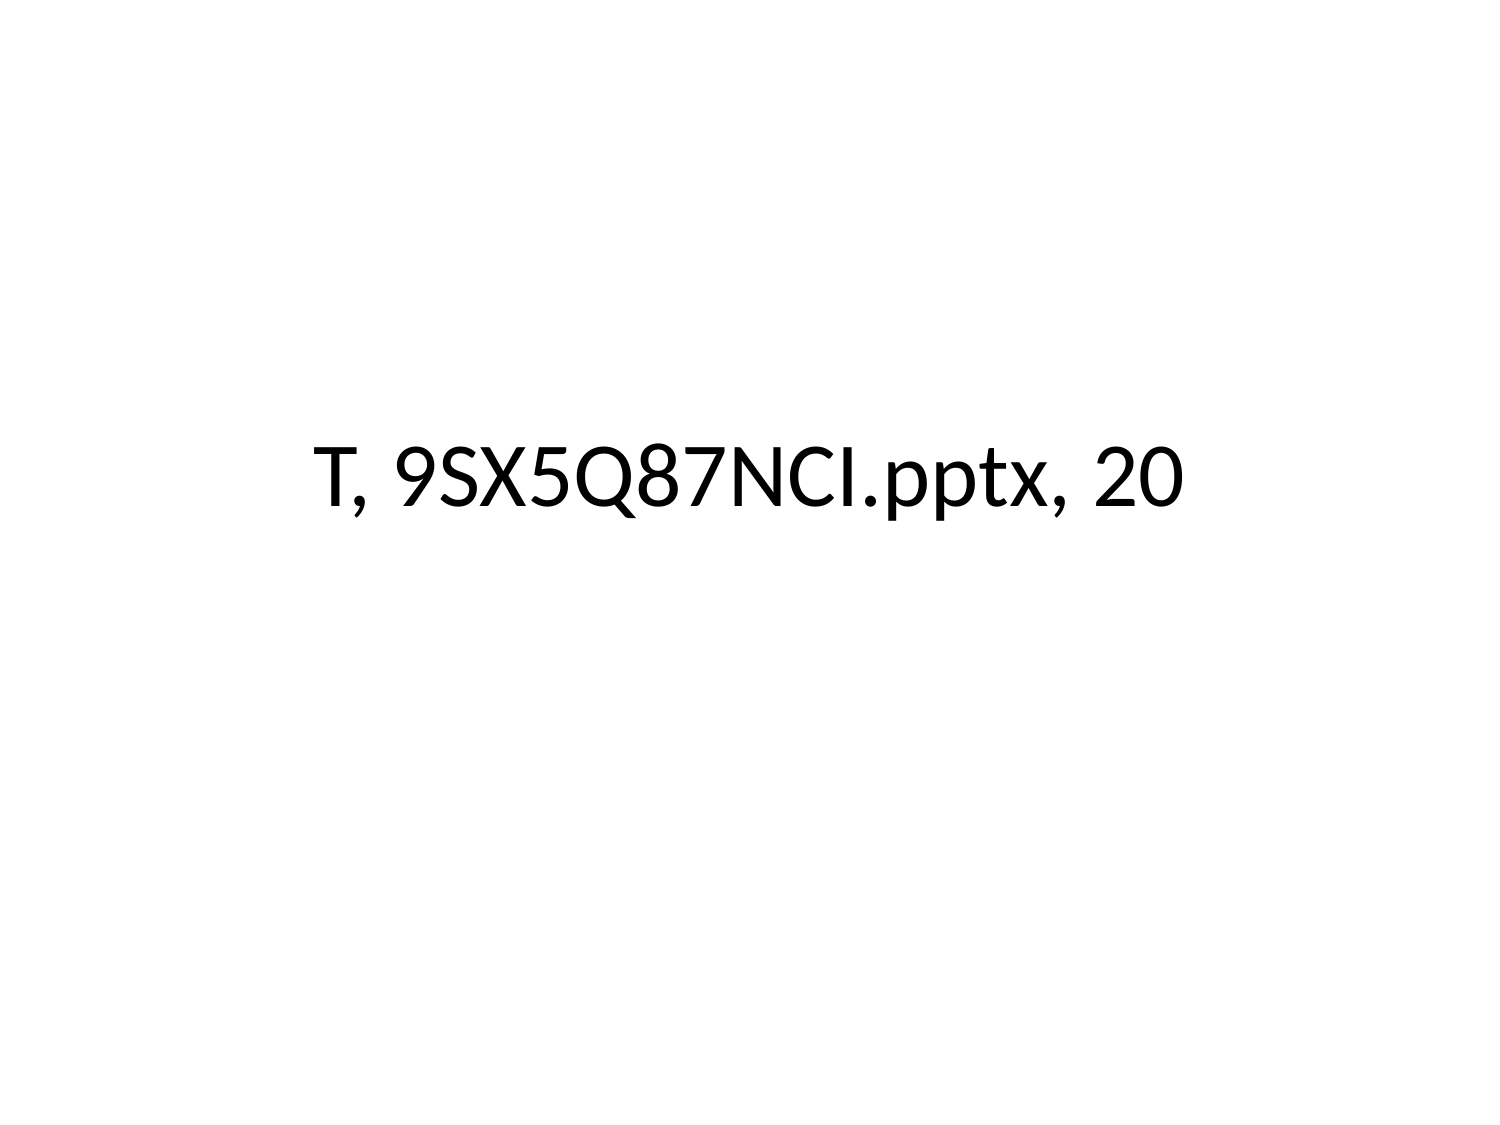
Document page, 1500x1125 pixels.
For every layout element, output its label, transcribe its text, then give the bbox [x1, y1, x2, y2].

title T, 9SX5Q87NCI.pptx, 20 [112, 349, 1388, 591]
